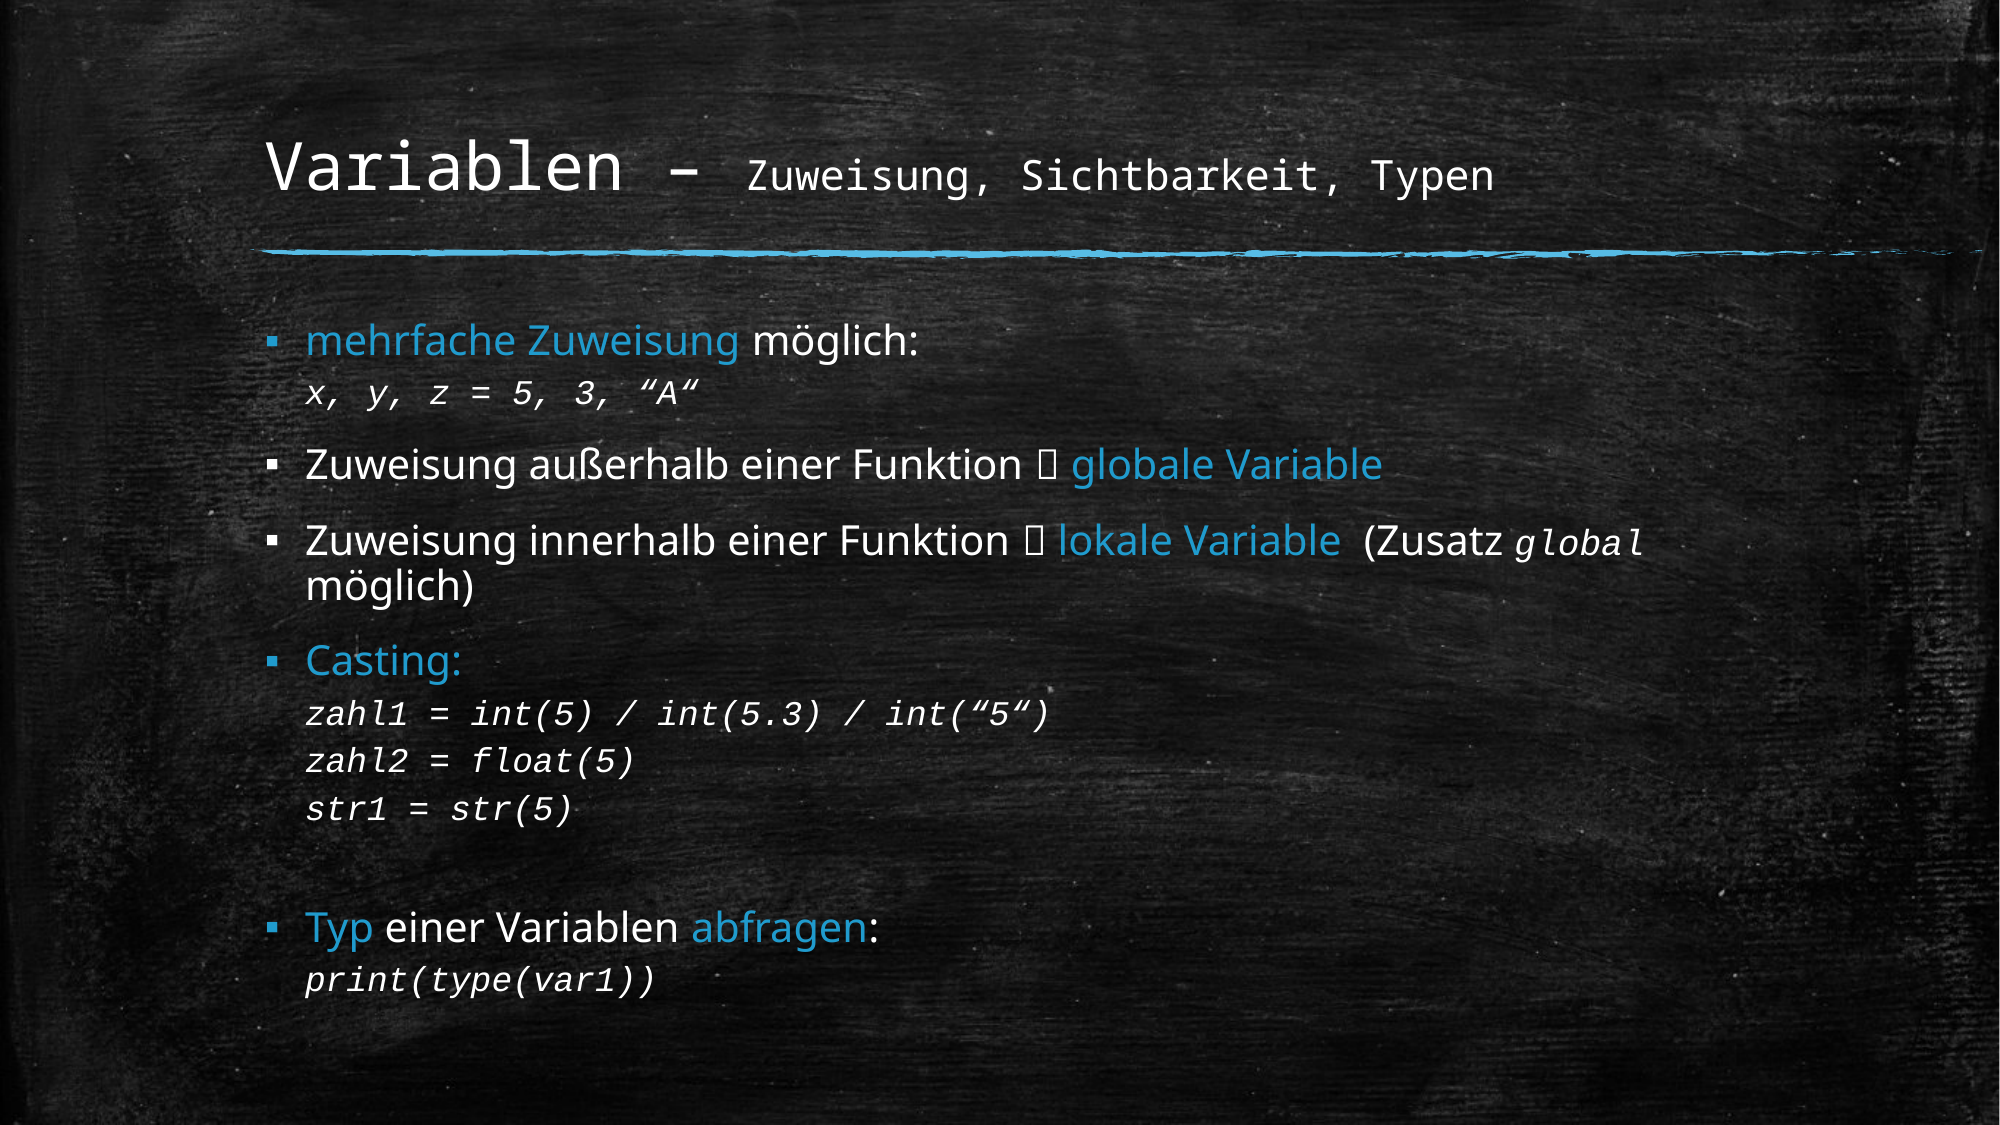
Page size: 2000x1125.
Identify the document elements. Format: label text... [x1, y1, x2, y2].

title Variablen – Zuweisung, Sichtbarkeit, Typen [249, 45, 1750, 213]
list mehrfache Zuweisung möglich: x, y, z = 5, 3, “A“ Zuweisung außerhalb einer Funktion  globale Variable Zuweisung innerhalb einer Funktion  lokale Variable (Zusatz global möglich) Casting: zahl1 = int(5) / int(5.3) / int(“5“) zahl2 = float(5) str1 = str(5) Typ einer Variablen abfragen: print(type(var1)) [249, 312, 1750, 1013]
